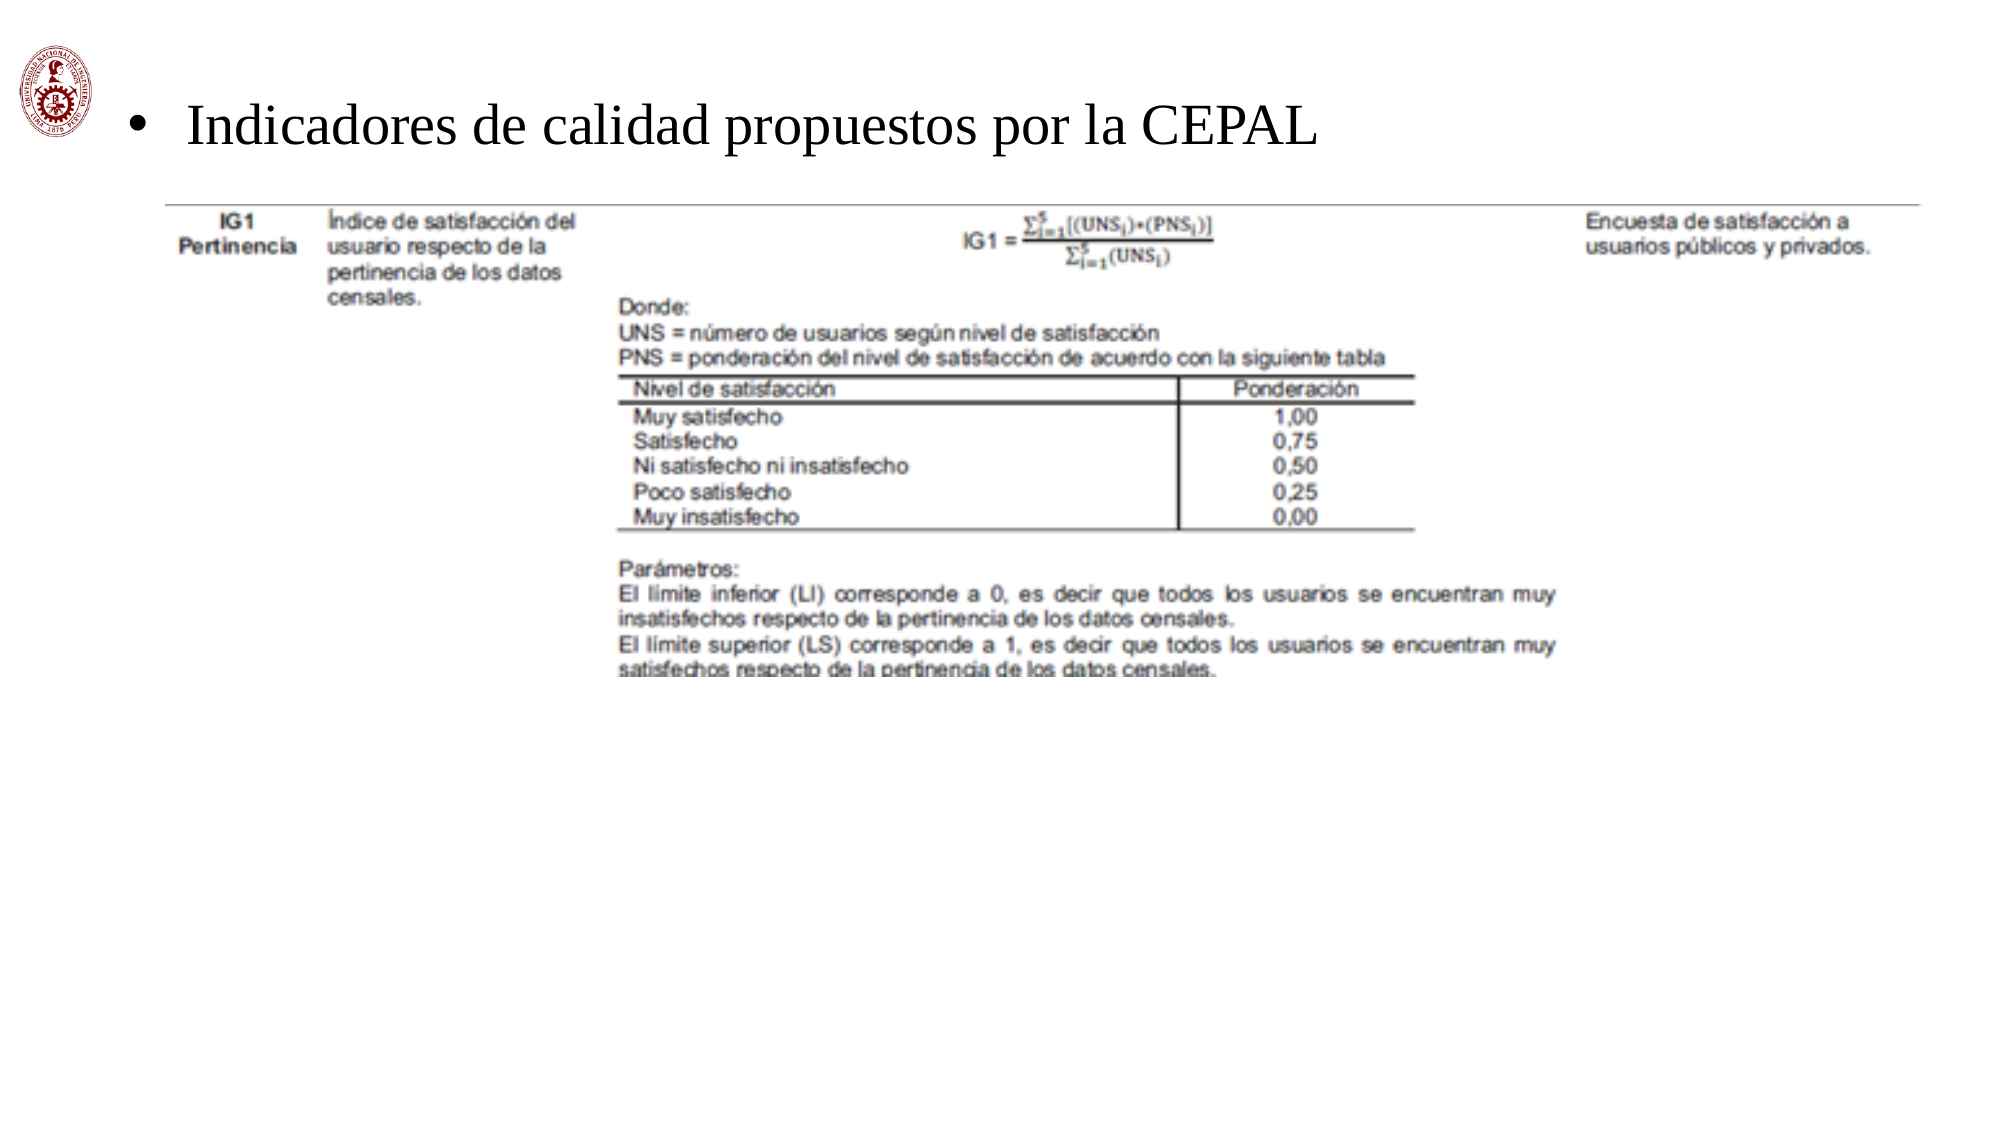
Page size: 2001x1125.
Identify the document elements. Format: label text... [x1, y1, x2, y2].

list Indicadores de calidad propuestos por la CEPAL [112, 86, 1887, 1031]
picture [15, 39, 98, 145]
picture [164, 204, 1927, 677]
